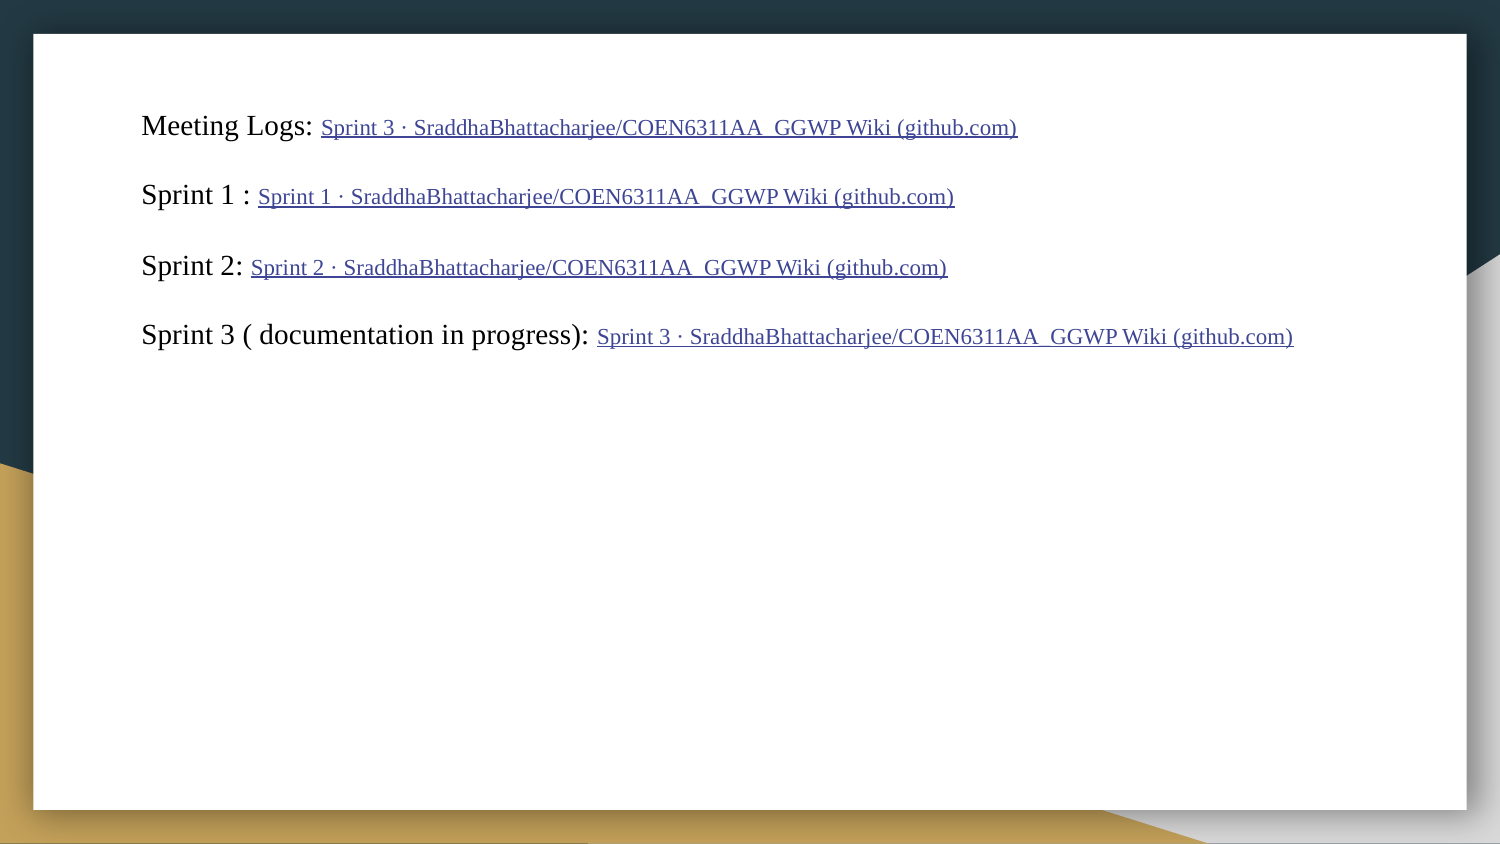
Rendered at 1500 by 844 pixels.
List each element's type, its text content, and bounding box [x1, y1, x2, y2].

text_box Meeting Logs: Sprint 3 · SraddhaBhattacharjee/COEN6311AA_GGWP Wiki (github.com) Sprint 1 : Sprint 1 · SraddhaBhattacharjee/COEN6311AA_GGWP Wiki (github.com) Sprint 2: Sprint 2 · SraddhaBhattacharjee/COEN6311AA_GGWP Wiki (github.com) Sprint 3 ( documentation in progress): Sprint 3 · SraddhaBhattacharjee/COEN6311AA_GGWP Wiki (github.com) [126, 90, 1373, 366]
